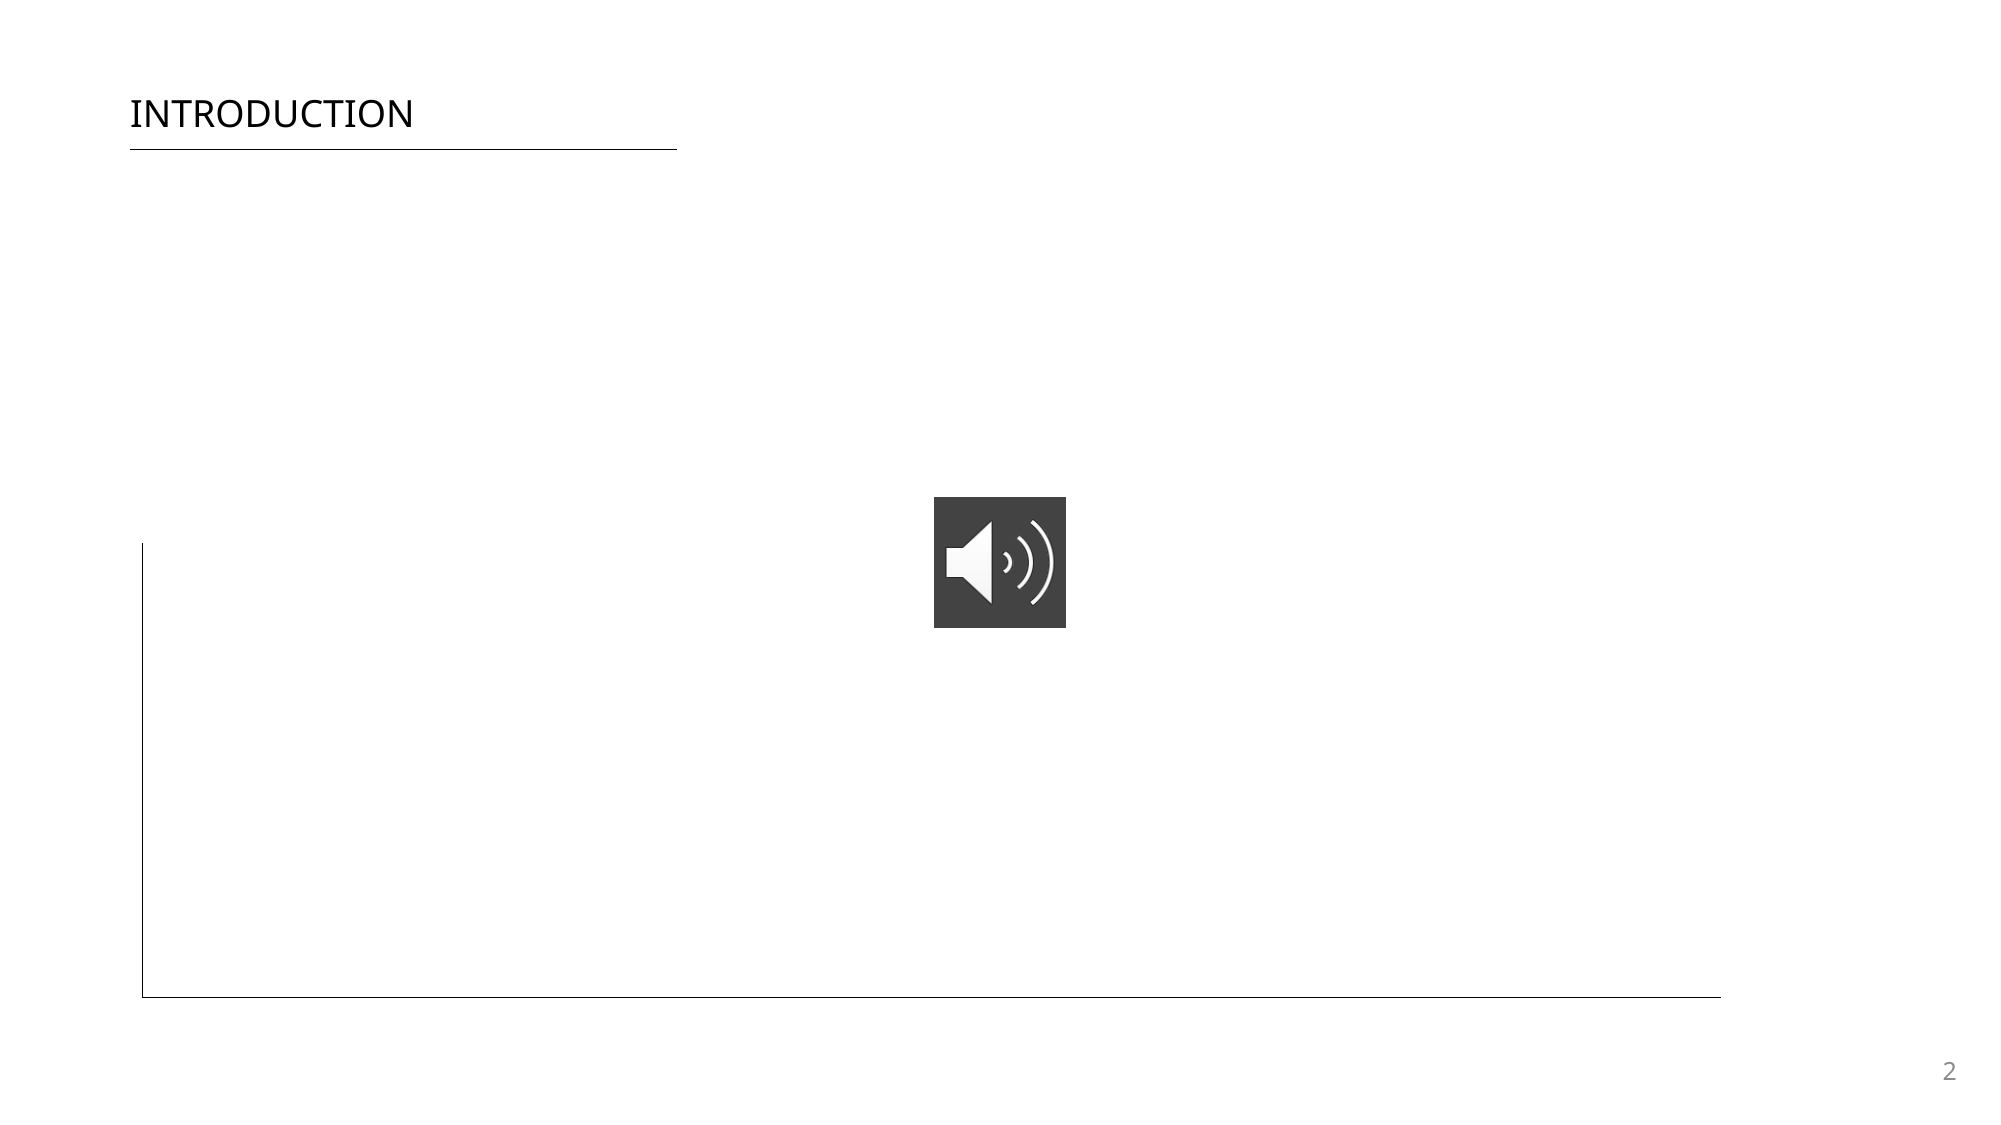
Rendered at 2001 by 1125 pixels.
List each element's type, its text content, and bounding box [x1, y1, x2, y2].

text_box INTRODUCTION [115, 83, 615, 143]
picture [933, 495, 1067, 630]
slide_number 2 [1521, 1042, 1972, 1103]
